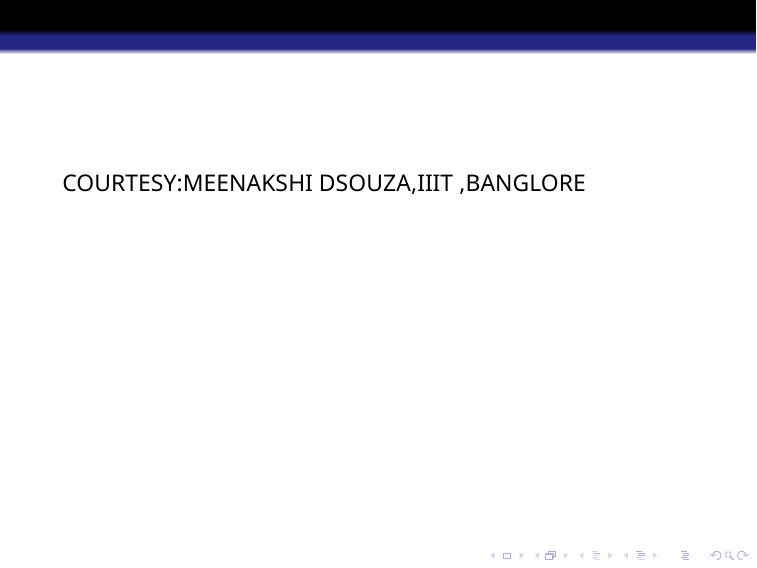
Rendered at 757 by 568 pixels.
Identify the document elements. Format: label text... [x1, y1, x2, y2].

picture [0, 0, 756, 54]
list COURTESY:MEENAKSHI DSOUZA,IIIT ,BANGLORE [62, 168, 694, 197]
